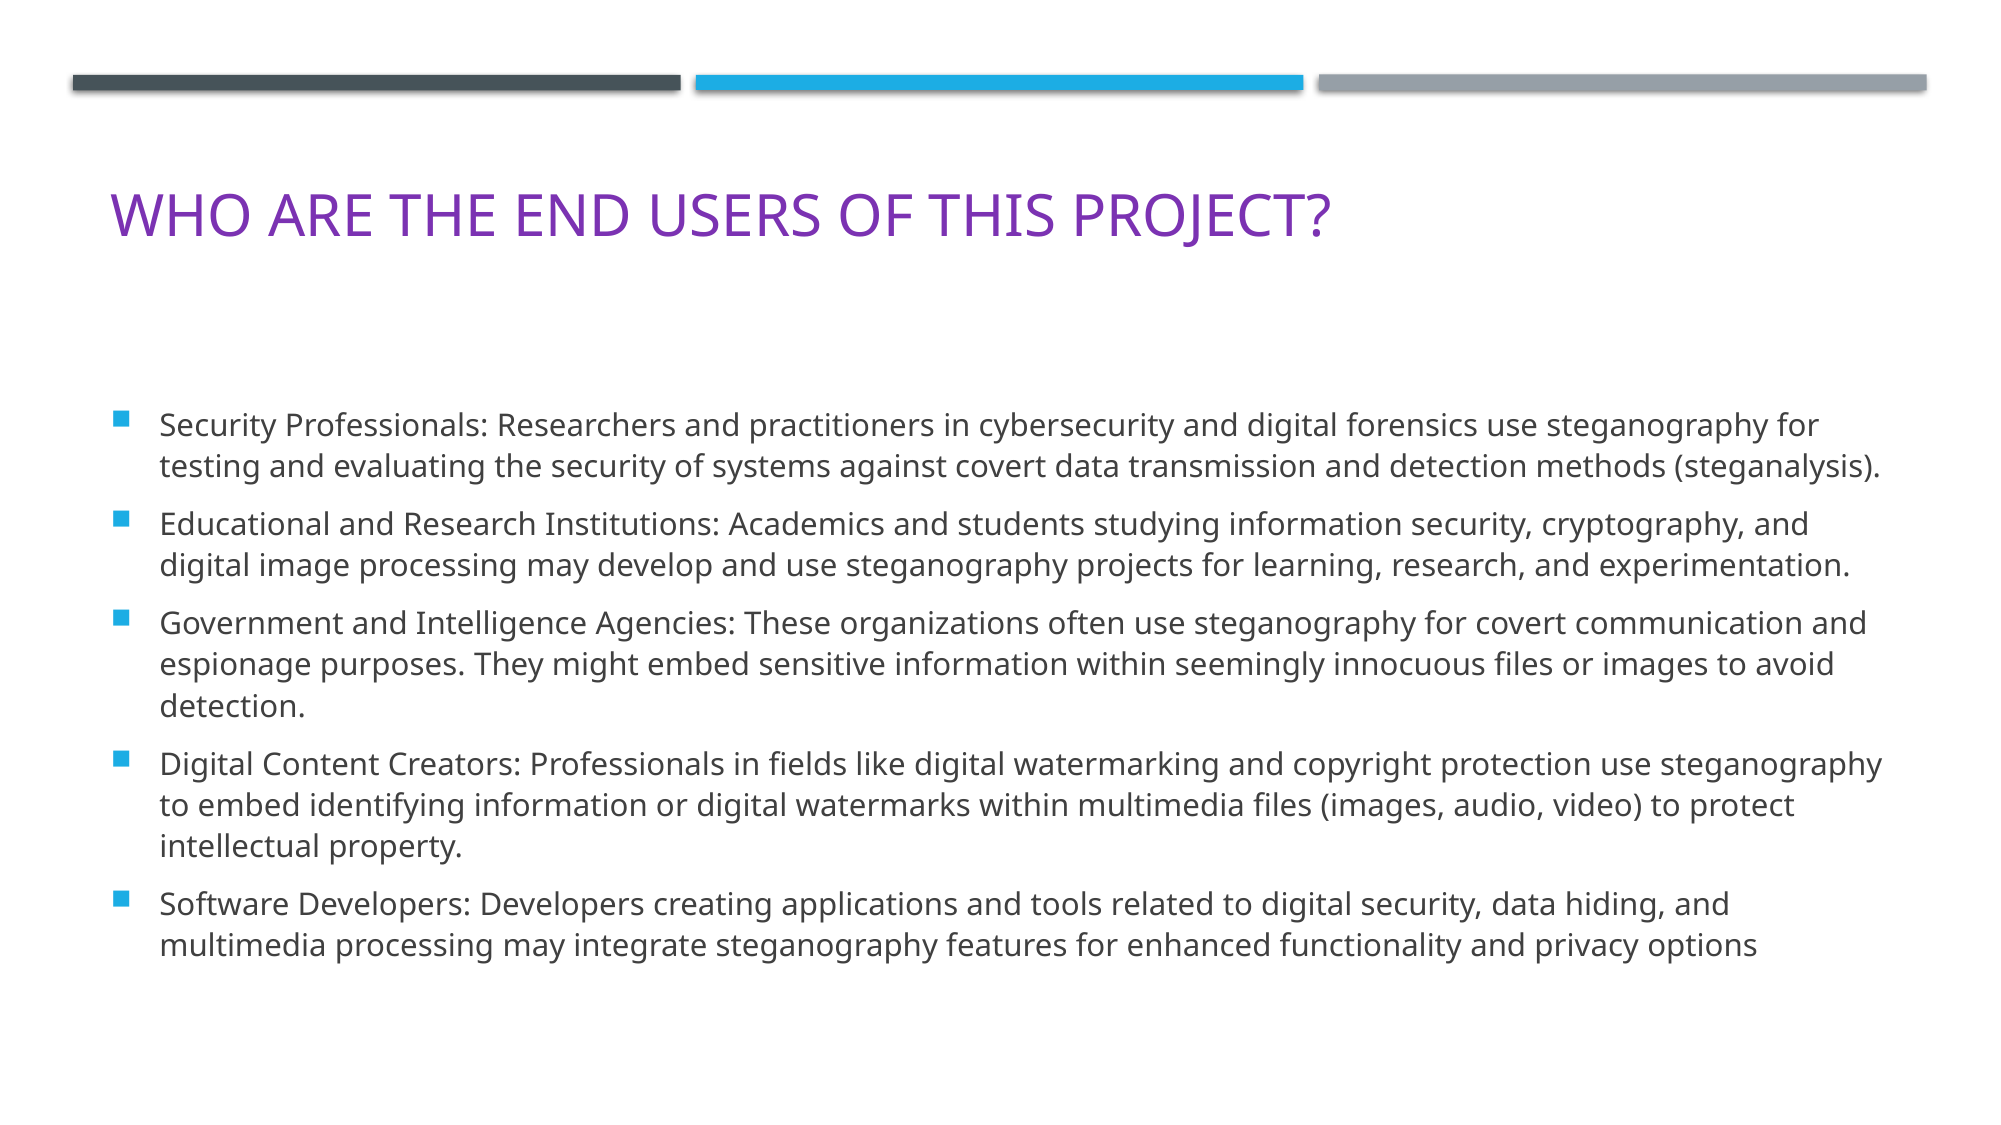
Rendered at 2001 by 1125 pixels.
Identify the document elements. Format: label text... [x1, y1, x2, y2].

title WHO ARE THE END USERS of this project? [95, 115, 1905, 311]
list Security Professionals: Researchers and practitioners in cybersecurity and digital forensics use steganography for testing and evaluating the security of systems against covert data transmission and detection methods (steganalysis). Educational and Research Institutions: Academics and students studying information security, cryptography, and digital image processing may develop and use steganography projects for learning, research, and experimentation. Government and Intelligence Agencies: These organizations often use steganography for covert communication and espionage purposes. They might embed sensitive information within seemingly innocuous files or images to avoid detection. Digital Content Creators: Professionals in fields like digital watermarking and copyright protection use steganography to embed identifying information or digital watermarks within multimedia files (images, audio, video) to protect intellectual property. Software Developers: Developers creating applications and tools related to digital security, data hiding, and multimedia processing may integrate steganography features for enhanced functionality and privacy options [95, 383, 1905, 981]
